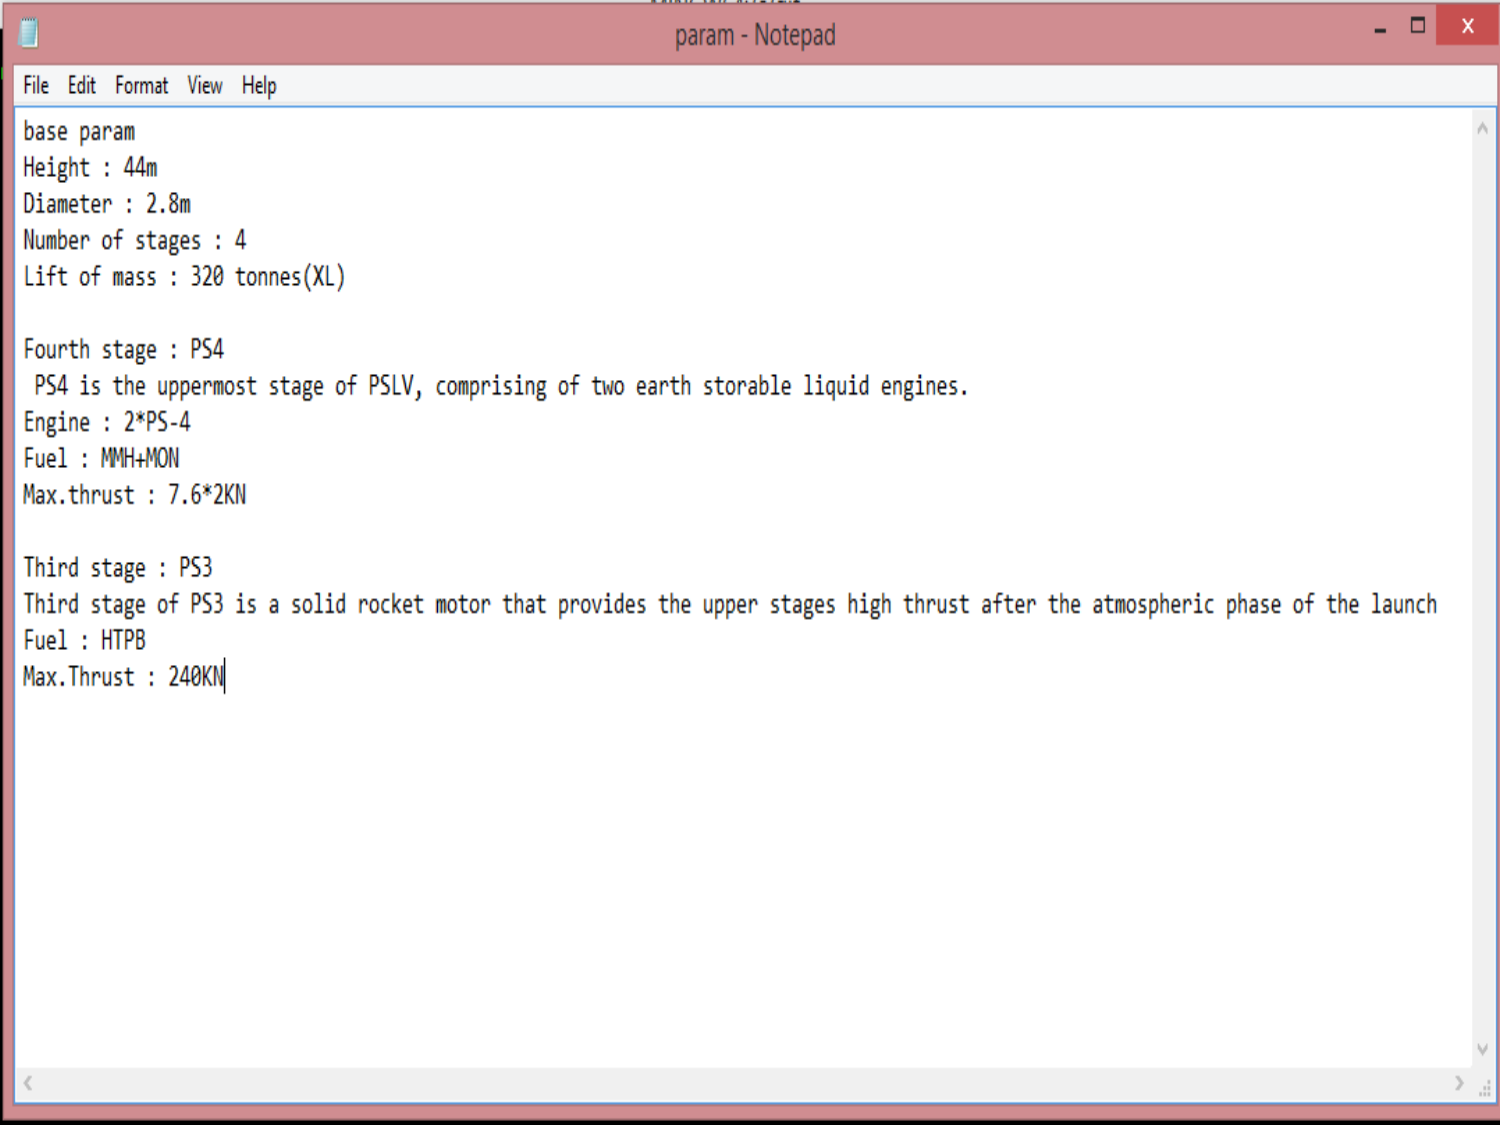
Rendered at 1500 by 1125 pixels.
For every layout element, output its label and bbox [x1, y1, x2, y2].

list [0, 0, 1500, 1125]
